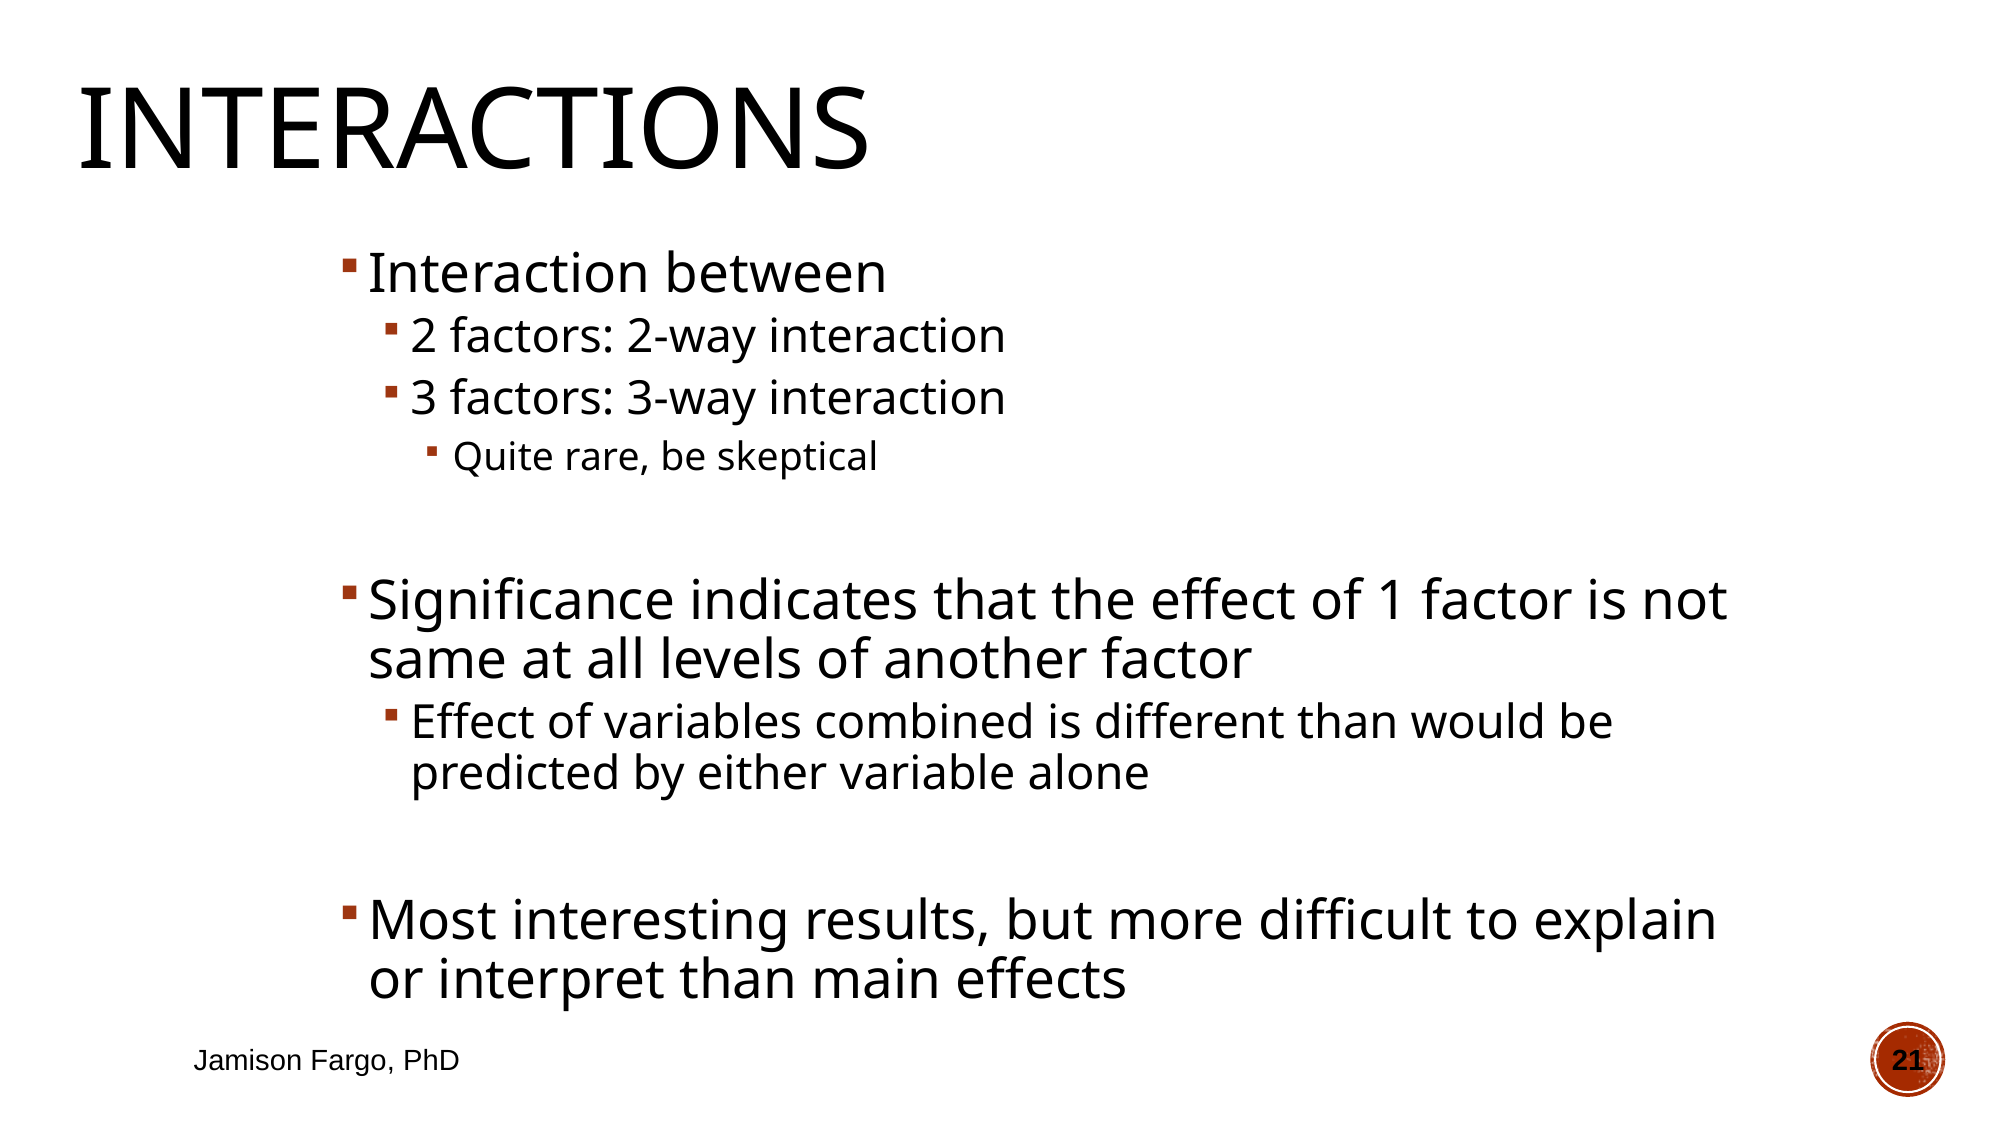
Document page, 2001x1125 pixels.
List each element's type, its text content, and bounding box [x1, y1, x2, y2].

title Interactions [62, 0, 1713, 264]
list Interaction between 2 factors: 2-way interaction 3 factors: 3-way interaction Quite rare, be skeptical Significance indicates that the effect of 1 factor is not same at all levels of another factor Effect of variables combined is different than would be predicted by either variable alone Most interesting results, but more difficult to explain or interpret than main effects [324, 237, 1750, 1025]
slide_number 21 [1855, 1028, 1961, 1089]
footer Jamison Fargo, PhD [178, 1028, 1217, 1089]
